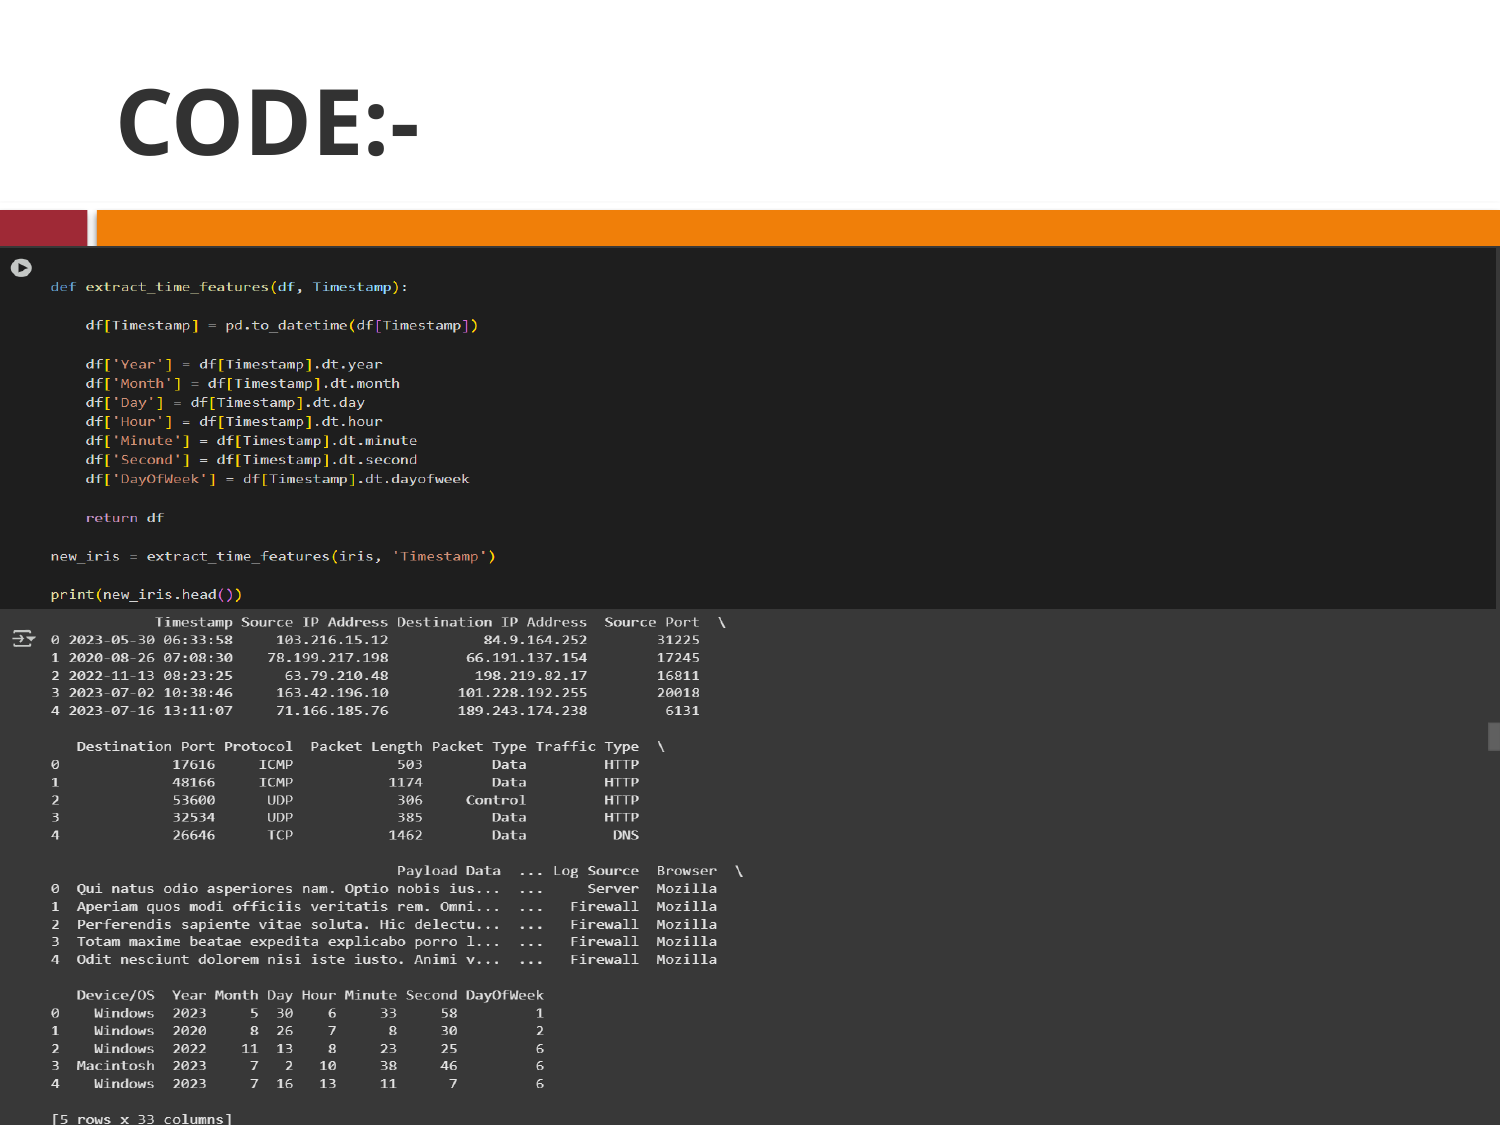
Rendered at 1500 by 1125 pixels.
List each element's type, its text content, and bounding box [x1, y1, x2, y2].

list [0, 245, 1500, 609]
picture [0, 609, 1500, 1125]
title CODE:- [100, 37, 1438, 200]
